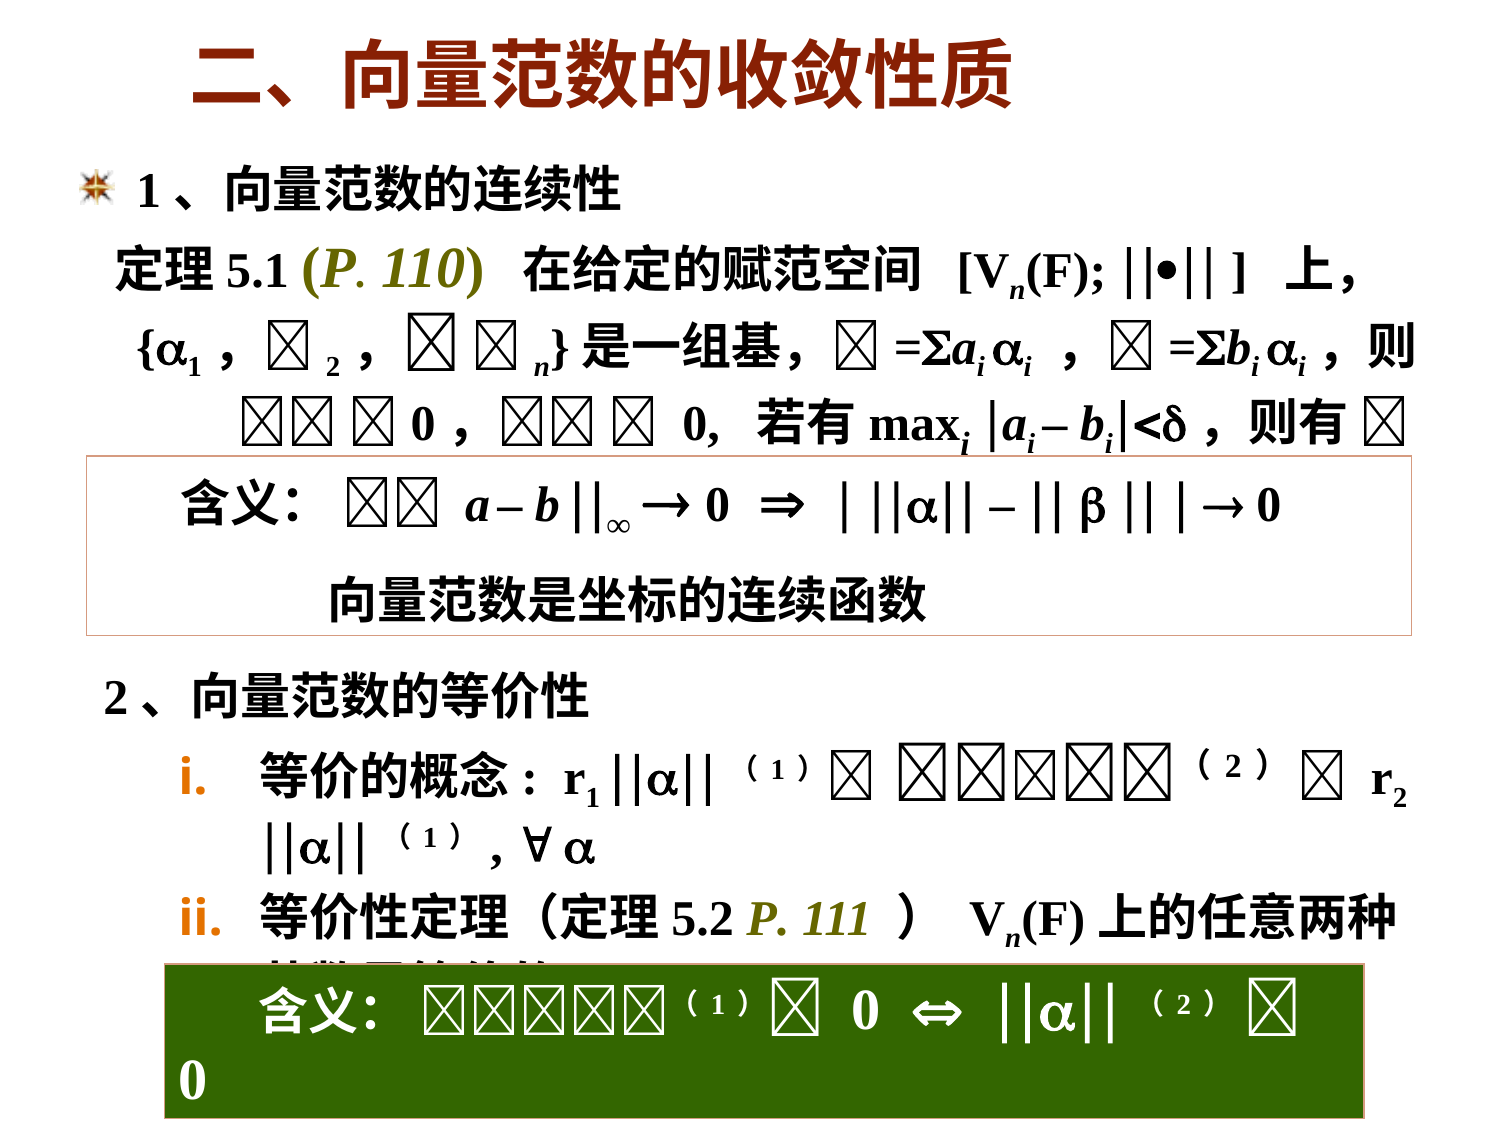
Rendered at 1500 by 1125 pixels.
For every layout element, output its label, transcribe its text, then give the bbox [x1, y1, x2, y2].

picture [79, 169, 115, 205]
text_box 含义：  a – b ∞  0    –      0 向量范数是坐标的连续函数 [86, 456, 1412, 636]
title 二、向量范数的收敛性质 [174, 0, 1450, 125]
text_box 2、向量范数的等价性 等价的概念: r1 （1） （2）  r2 （1）,   等价性定理（定理5.2 P. 111 ） Vn(F)上的任意两种范数是等价的。 [88, 657, 1423, 1021]
text_box 含义： （1） 0  （2）  0 [164, 964, 1365, 1119]
list 1、向量范数的连续性 定理5.1 (P. 110) 在给定的赋范空间 [Vn(F);  ] 上， {1，2， n}是一组基，=ai i ，=bi i，则  0，  0, 若有maxi ai – bi，则有   –       。 [64, 149, 1447, 463]
